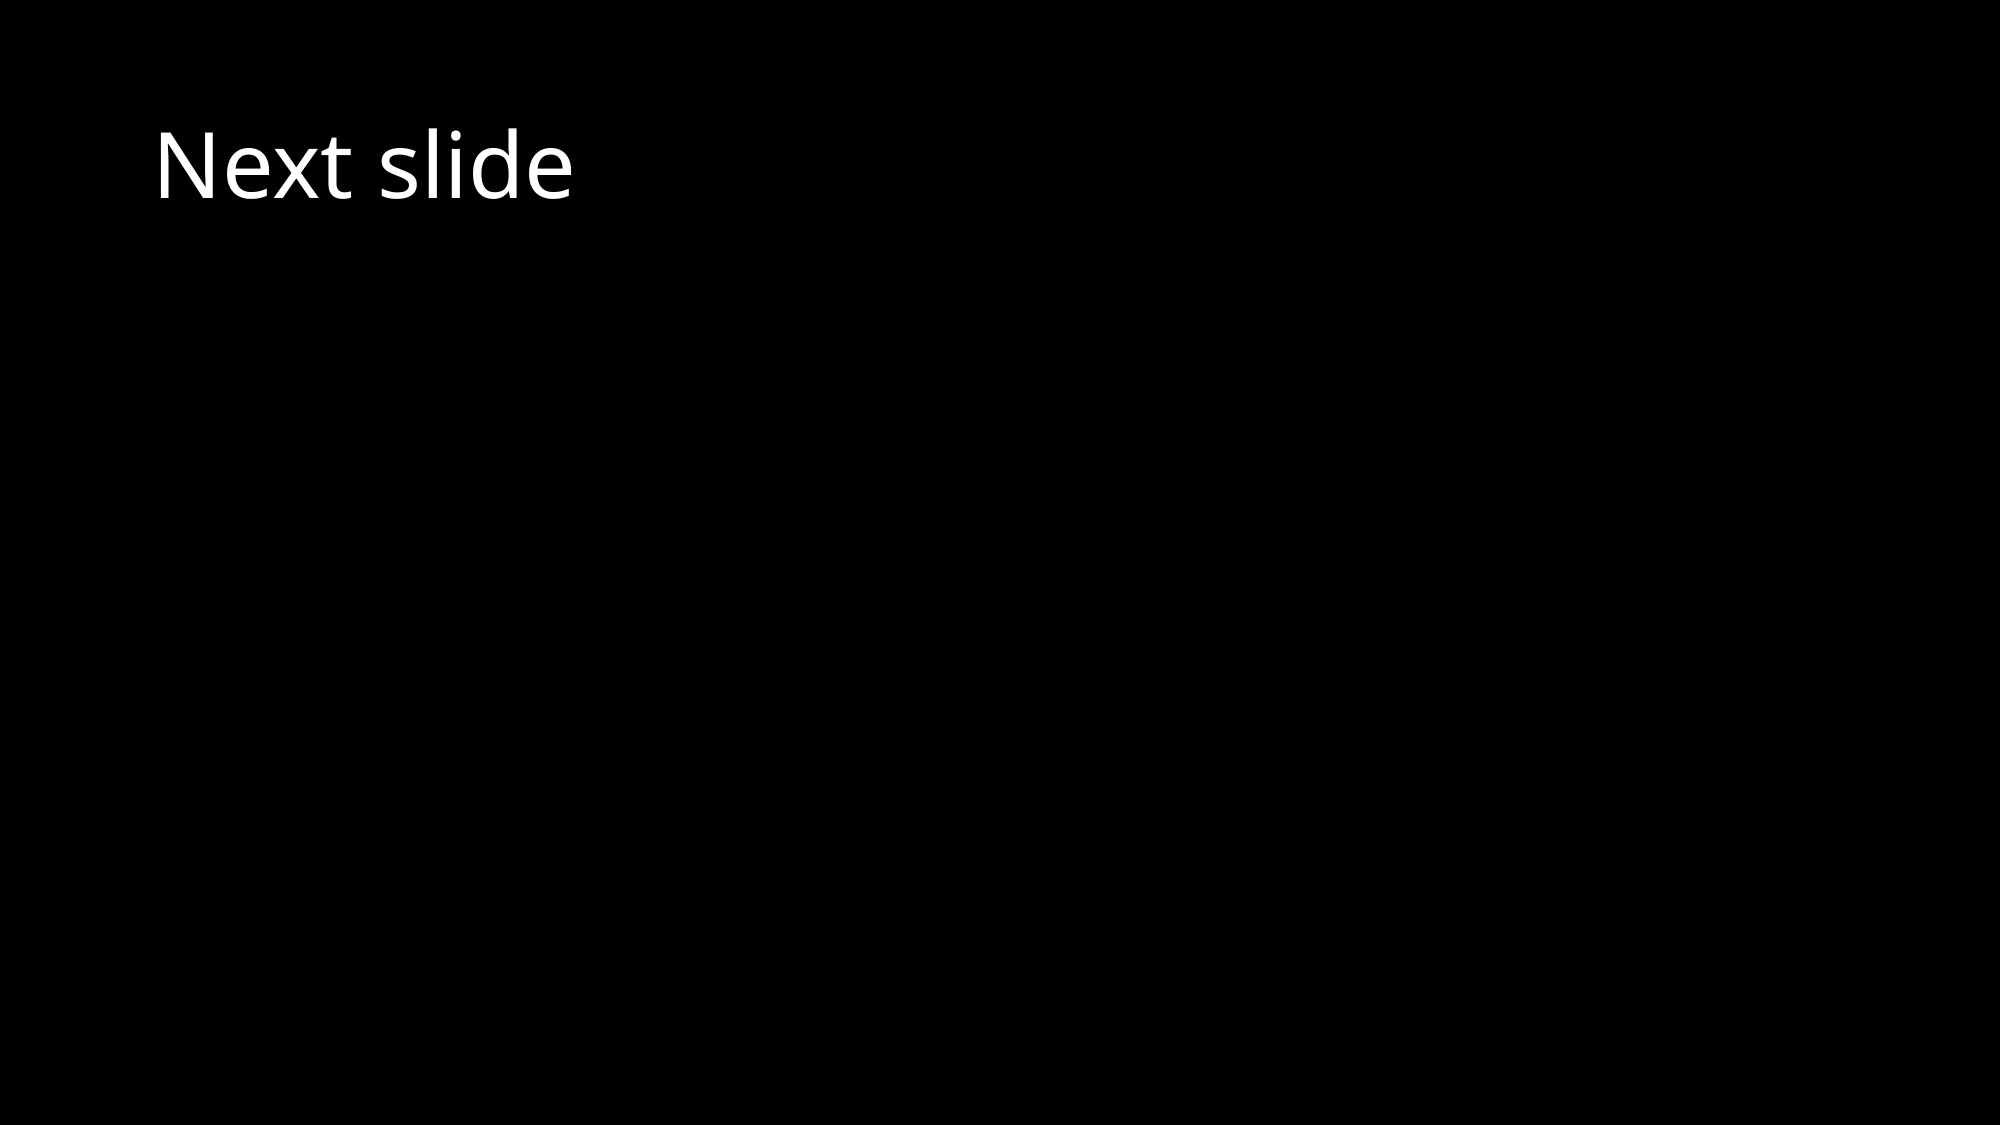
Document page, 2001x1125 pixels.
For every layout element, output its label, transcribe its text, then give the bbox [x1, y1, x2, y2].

title Next slide [137, 59, 1863, 278]
